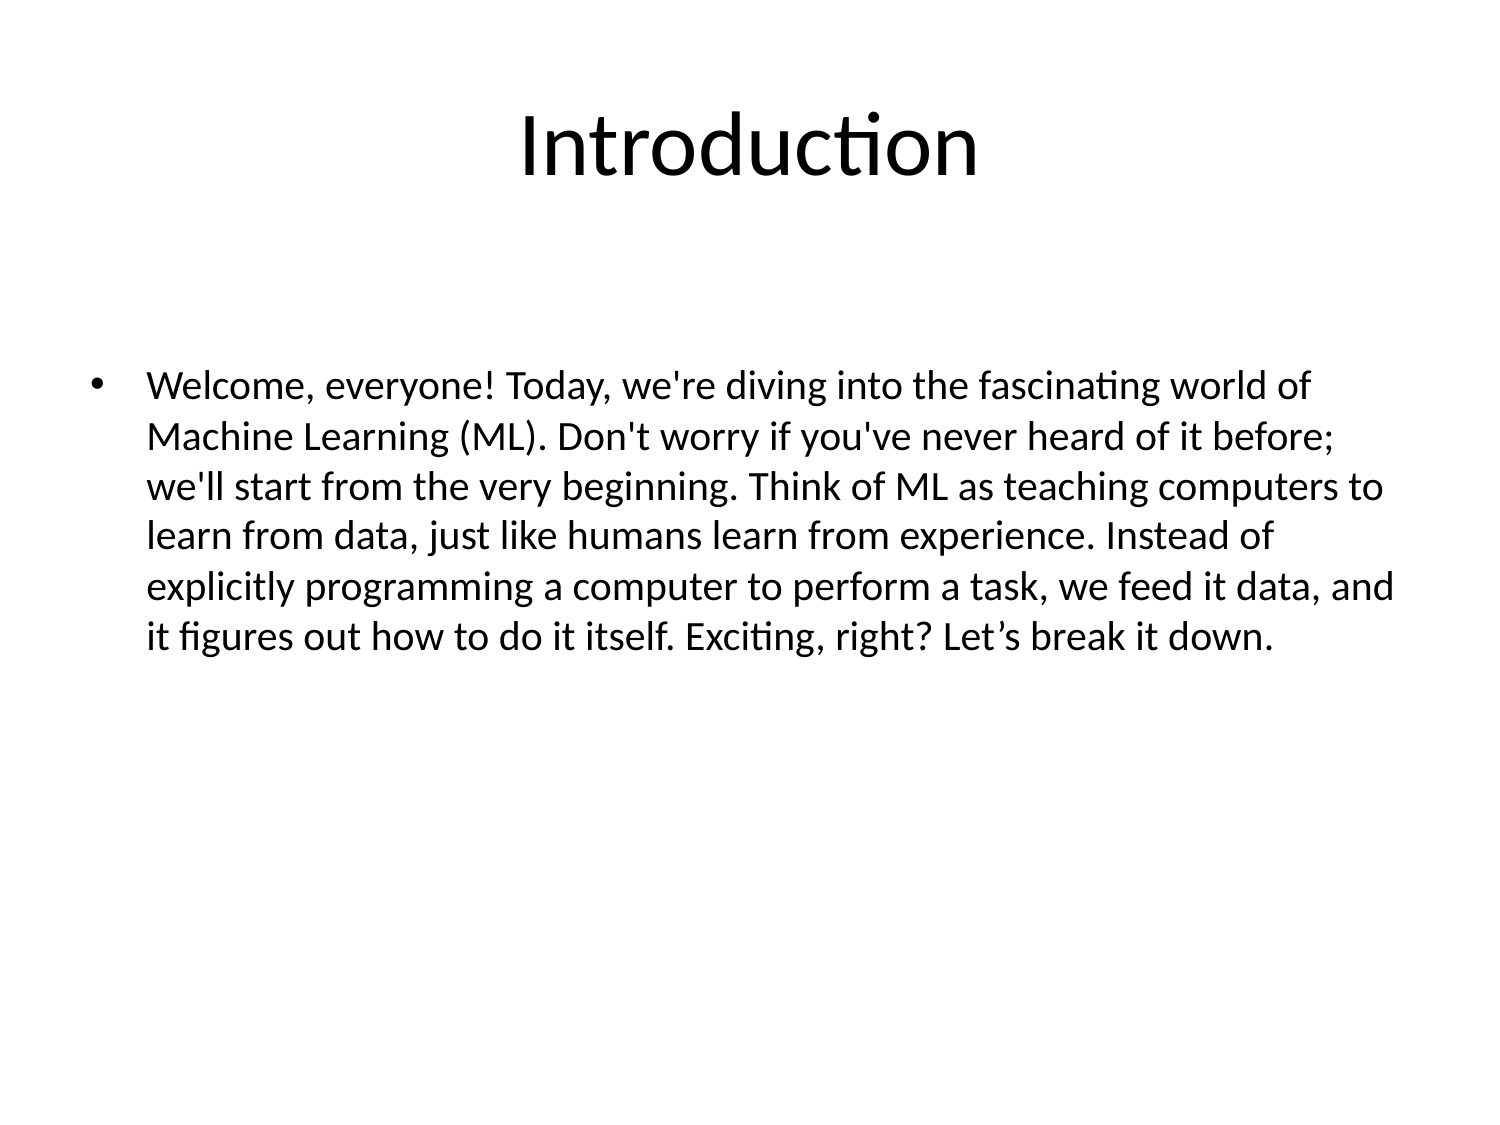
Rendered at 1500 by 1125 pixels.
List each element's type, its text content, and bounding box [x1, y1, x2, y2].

list Welcome, everyone! Today, we're diving into the fascinating world of Machine Learning (ML). Don't worry if you've never heard of it before; we'll start from the very beginning. Think of ML as teaching computers to learn from data, just like humans learn from experience. Instead of explicitly programming a computer to perform a task, we feed it data, and it figures out how to do it itself. Exciting, right? Let’s break it down. [75, 262, 1425, 1005]
title Introduction [75, 45, 1425, 233]
